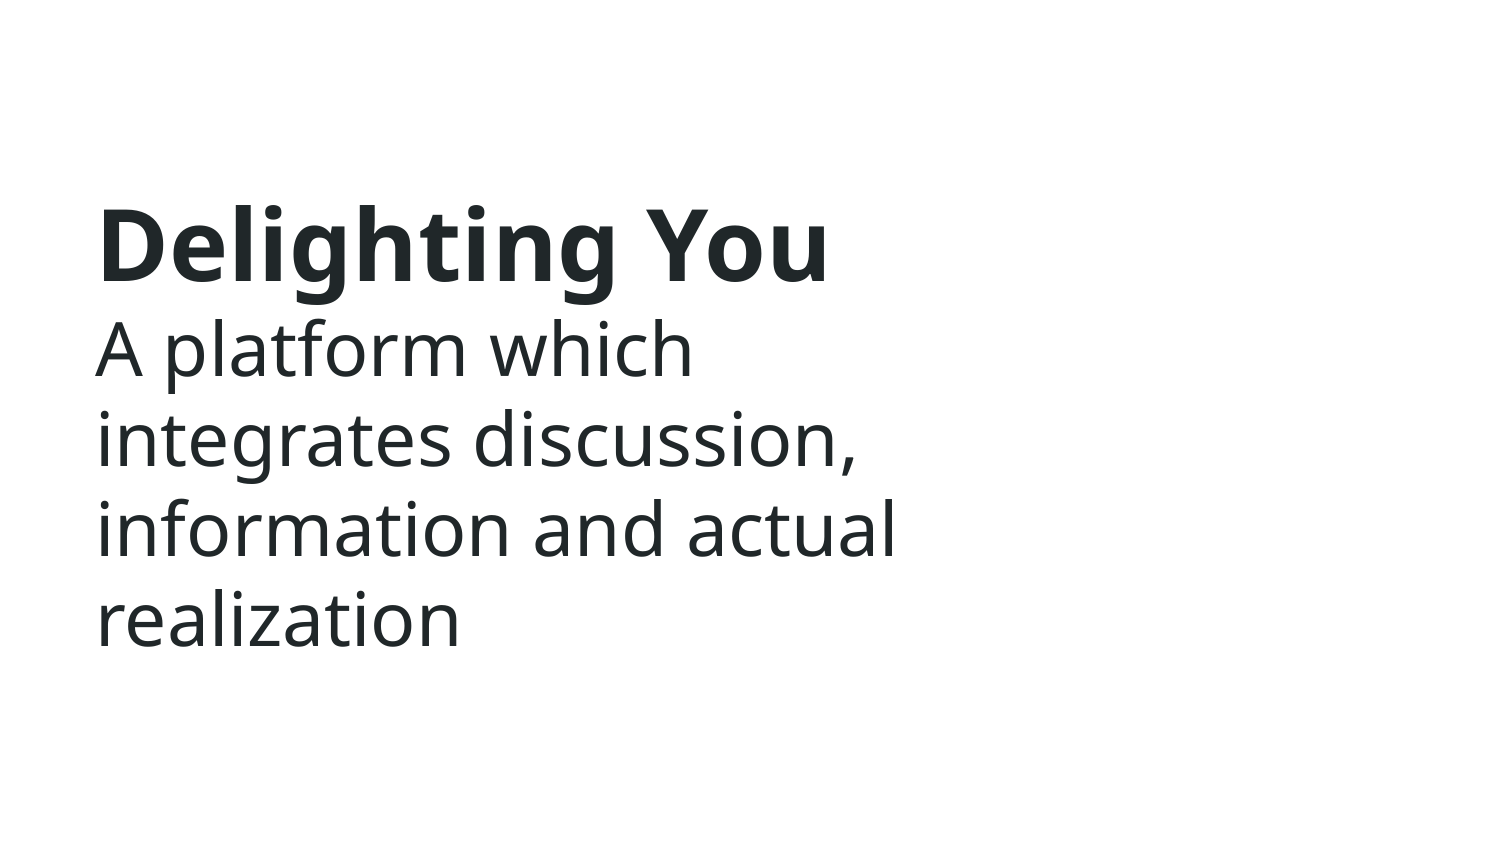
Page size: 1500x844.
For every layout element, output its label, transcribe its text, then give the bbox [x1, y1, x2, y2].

title Delighting You A platform which integrates discussion, information and actual realization [80, 86, 1032, 758]
